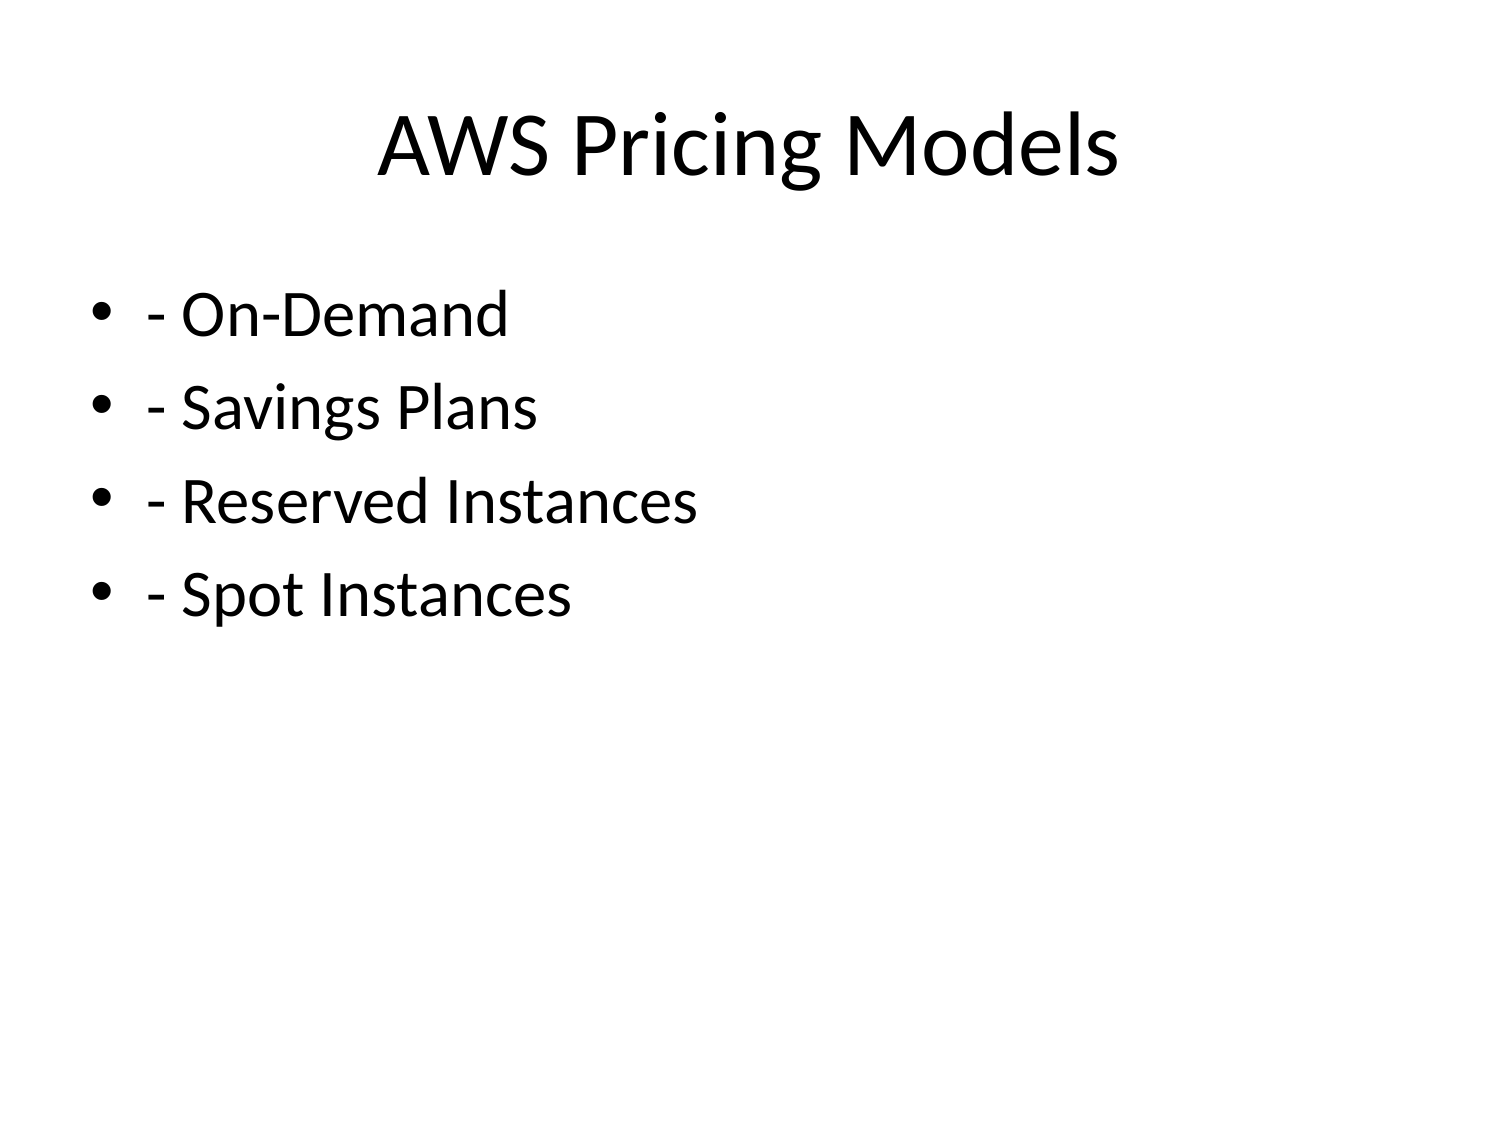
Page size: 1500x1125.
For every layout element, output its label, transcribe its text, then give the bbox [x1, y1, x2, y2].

title AWS Pricing Models [75, 45, 1425, 233]
list - On-Demand - Savings Plans - Reserved Instances - Spot Instances [75, 262, 1425, 1005]
